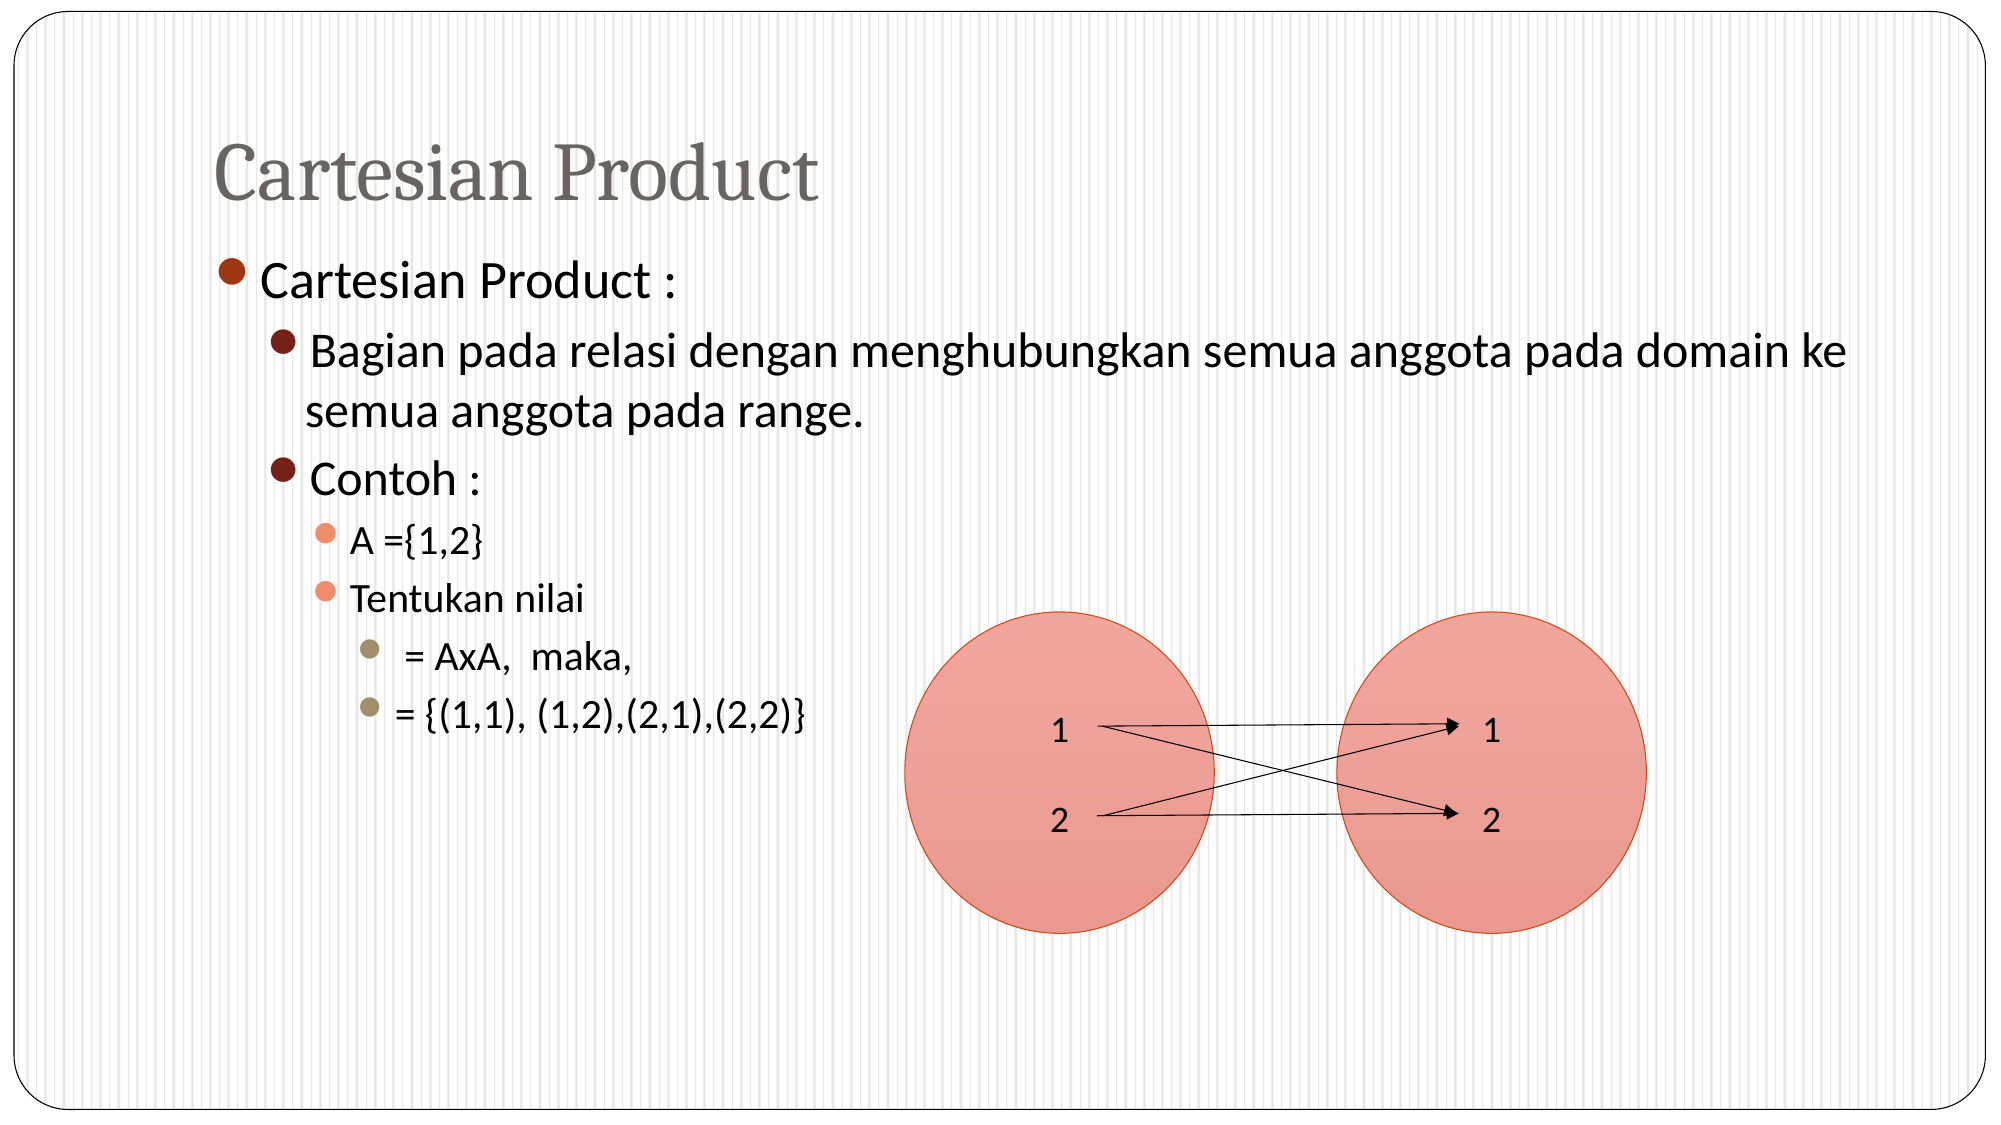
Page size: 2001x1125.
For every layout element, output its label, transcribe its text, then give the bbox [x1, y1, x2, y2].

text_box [1102, 726, 1459, 813]
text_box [1097, 723, 1460, 727]
title Cartesian Product [200, 45, 1900, 233]
text_box 1 2 [904, 611, 1210, 934]
text_box 1 2 [1342, 611, 1647, 934]
